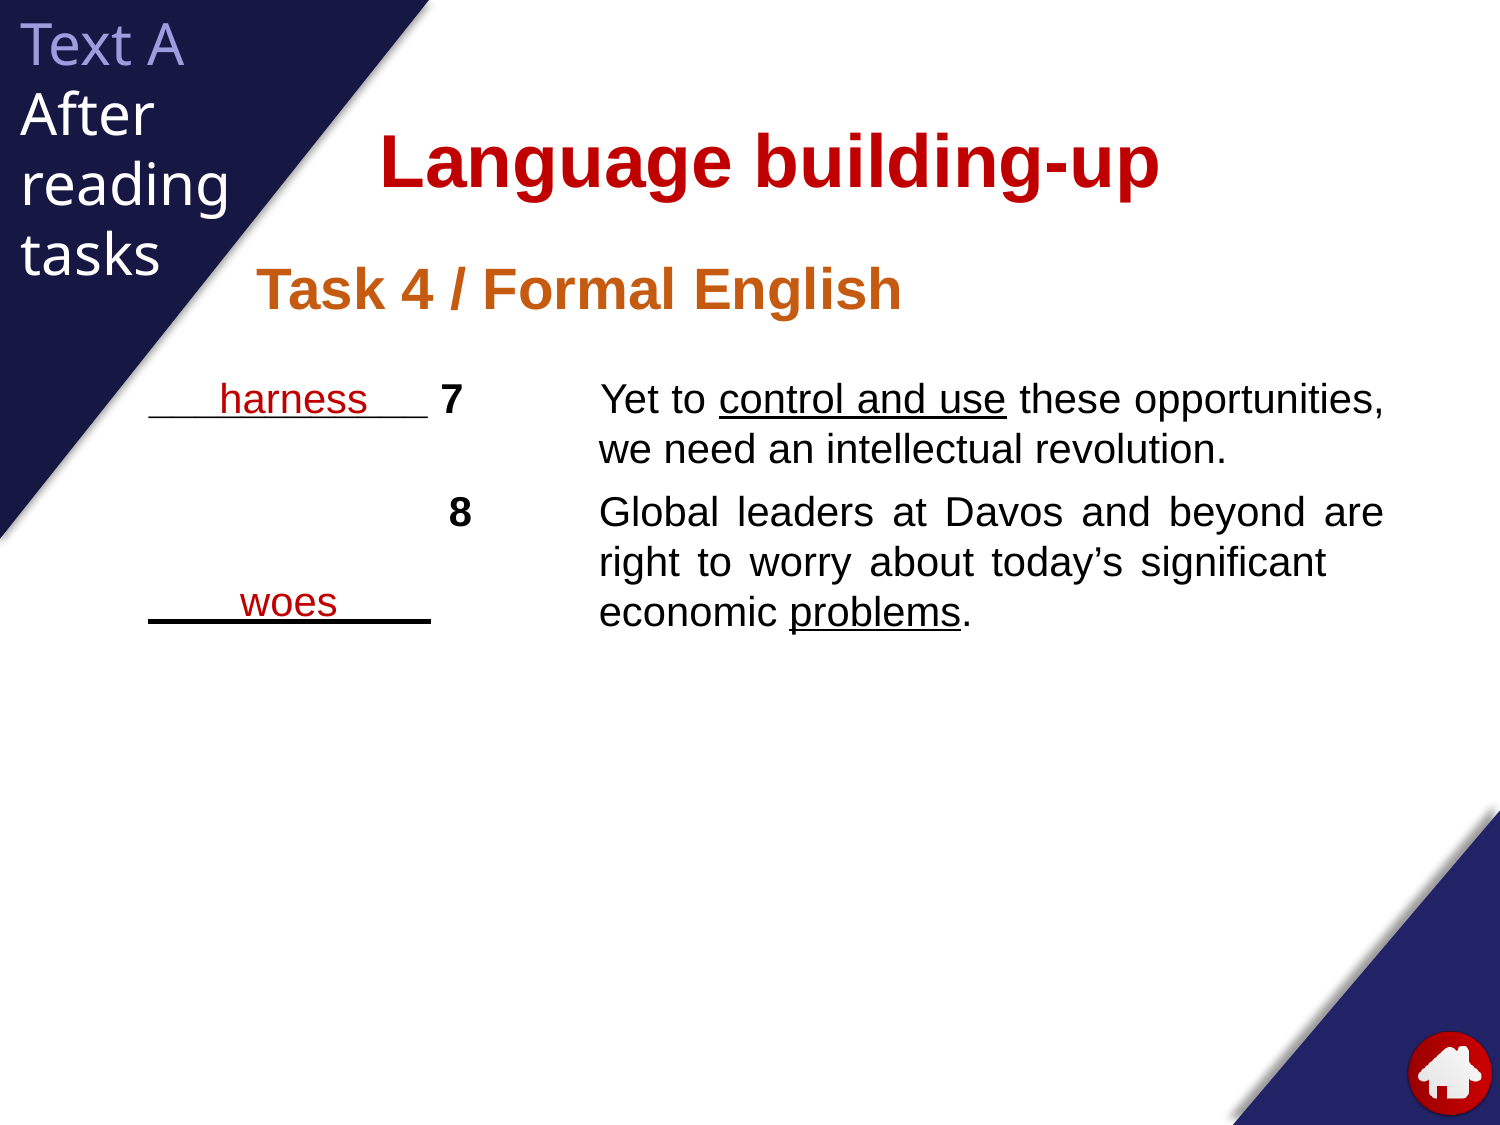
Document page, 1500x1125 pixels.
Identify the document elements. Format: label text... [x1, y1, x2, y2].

text_box woes [225, 624, 353, 633]
text_box ____________ 7 Yet to control and use these opportunities, we need an intellectual revolution. 8 Global leaders at Davos and beyond are right to worry about today’s significant economic problems. [133, 364, 1400, 643]
text_box Language building-up [364, 105, 1177, 210]
text_box Text A After reading tasks [5, 26, 339, 268]
text_box [0, 0, 431, 541]
text_box harness [204, 364, 384, 430]
text_box woes [225, 567, 353, 619]
picture [1399, 1024, 1500, 1125]
text_box Task 4 / Formal English [242, 243, 1164, 329]
text_box [1231, 808, 1500, 1125]
